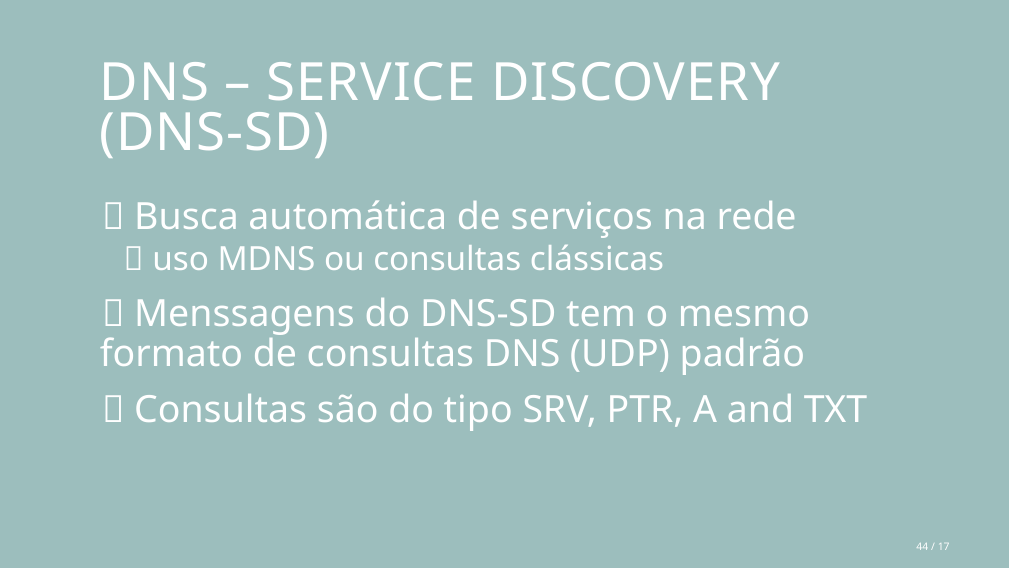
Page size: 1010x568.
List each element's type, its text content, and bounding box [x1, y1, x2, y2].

list  Busca automática de serviços na rede  uso MDNS ou consultas clássicas  Menssagens do DNS-SD tem o mesmo formato de consultas DNS (UDP) padrão  Consultas são do tipo SRV, PTR, A and TXT [84, 189, 890, 523]
title DNS – Service Discovery (DNS-SD) [84, 48, 890, 173]
slide_number 44 [897, 535, 978, 559]
